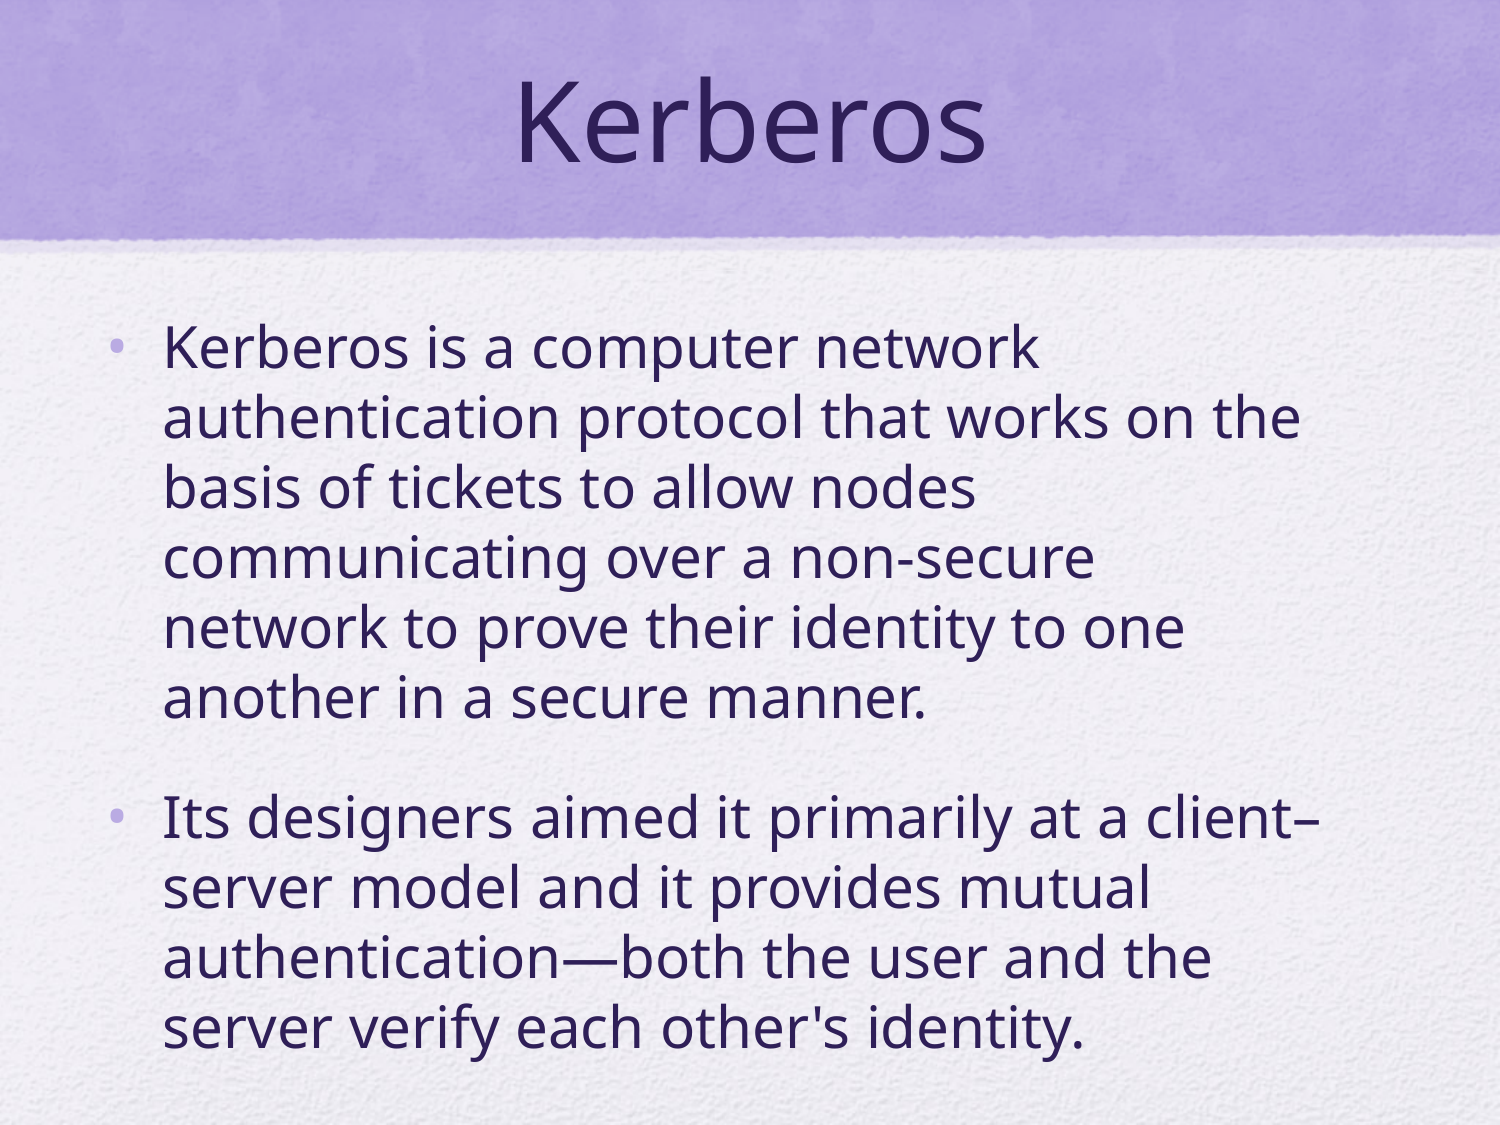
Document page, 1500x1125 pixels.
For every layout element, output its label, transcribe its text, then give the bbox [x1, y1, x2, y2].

list Kerberos is a computer network authentication protocol that works on the basis of tickets to allow nodes communicating over a non-secure network to prove their identity to one another in a secure manner. Its designers aimed it primarily at a client–server model and it provides mutual authentication—both the user and the server verify each other's identity. [91, 302, 1409, 1007]
title Kerberos [129, 6, 1373, 239]
picture [0, 225, 1500, 1125]
